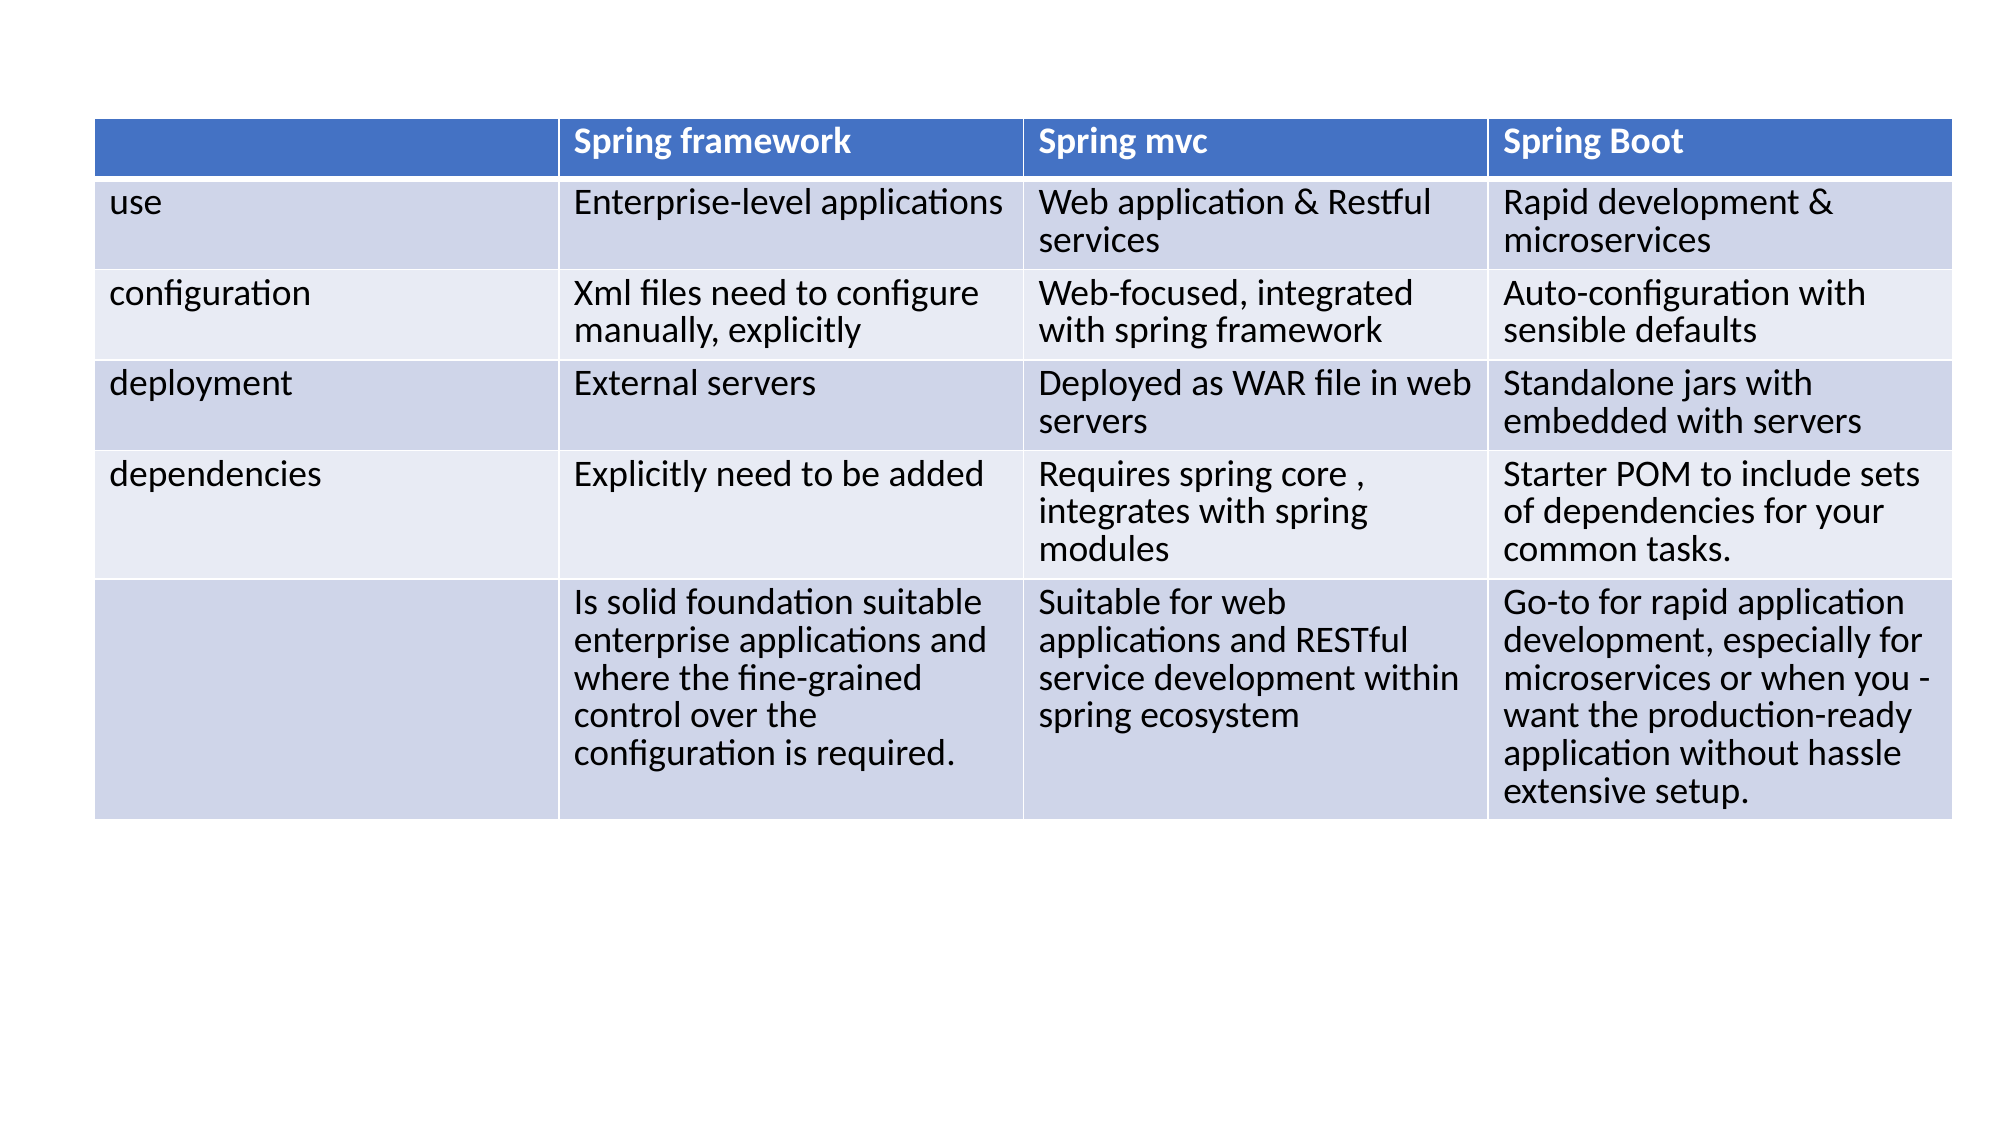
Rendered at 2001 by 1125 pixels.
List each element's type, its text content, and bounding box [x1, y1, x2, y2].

table_cell Standalone jars with embedded with servers [1489, 361, 1952, 450]
table_cell Explicitly need to be added [560, 451, 1023, 578]
table_cell Deployed as WAR file in web servers [1024, 361, 1487, 450]
table_cell [95, 580, 558, 819]
table_cell Is solid foundation suitable enterprise applications and where the fine-grained control over the configuration is required. [560, 580, 1023, 819]
table_cell Starter POM to include sets of dependencies for your common tasks. [1489, 451, 1952, 578]
table_cell Suitable for web applications and RESTful service development within spring ecosystem [1024, 580, 1487, 819]
table_header Spring framework [560, 119, 1023, 176]
table_cell Go-to for rapid application development, especially for microservices or when you -want the production-ready application without hassle extensive setup. [1489, 580, 1952, 819]
table_cell Enterprise-level applications [560, 182, 1023, 269]
table_header Spring mvc [1024, 119, 1487, 176]
table_cell use [95, 182, 558, 269]
table_cell deployment [95, 361, 558, 450]
table_cell Xml files need to configure manually, explicitly [560, 270, 1023, 359]
table_cell Auto-configuration with sensible defaults [1489, 270, 1952, 359]
table_cell dependencies [95, 451, 558, 578]
table_cell Requires spring core , integrates with spring modules [1024, 451, 1487, 578]
table_cell Web application & Restful services [1024, 182, 1487, 269]
table_header [95, 119, 558, 176]
table_cell Rapid development & microservices [1489, 182, 1952, 269]
table_cell Web-focused, integrated with spring framework [1024, 270, 1487, 359]
table_header Spring Boot [1489, 119, 1952, 176]
table_cell External servers [560, 361, 1023, 450]
table_cell configuration [95, 270, 558, 359]
